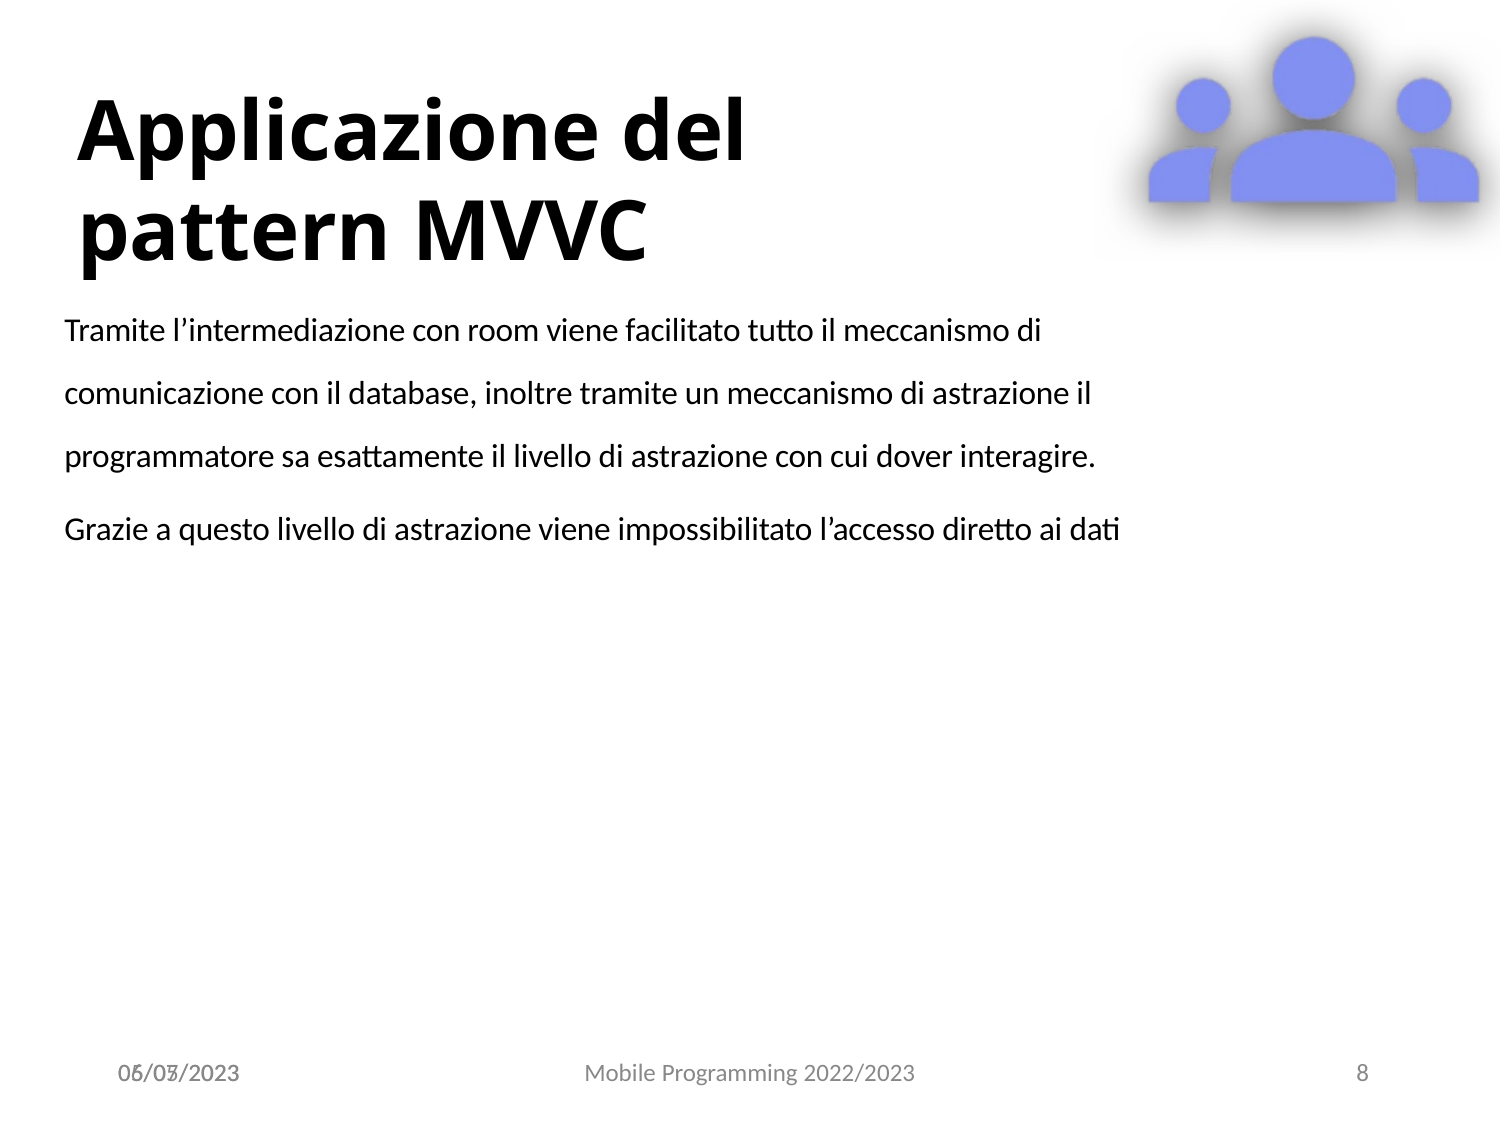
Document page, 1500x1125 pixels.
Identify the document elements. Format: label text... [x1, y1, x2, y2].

text_box Tramite l’intermediazione con room viene facilitato tutto il meccanismo di comunicazione con il database, inoltre tramite un meccanismo di astrazione il programmatore sa esattamente il livello di astrazione con cui dover interagire. Grazie a questo livello di astrazione viene impossibilitato l’accesso diretto ai dati [0, 275, 1178, 547]
text_box 05/05/2023 [115, 1054, 242, 1087]
picture [1124, 24, 1488, 226]
title Applicazione del pattern MVVC [75, 75, 1025, 275]
slide_number 8 [1350, 1060, 1389, 1090]
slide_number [116, 1060, 242, 1090]
footer Mobile Programming 2022/2023 [582, 1060, 918, 1090]
